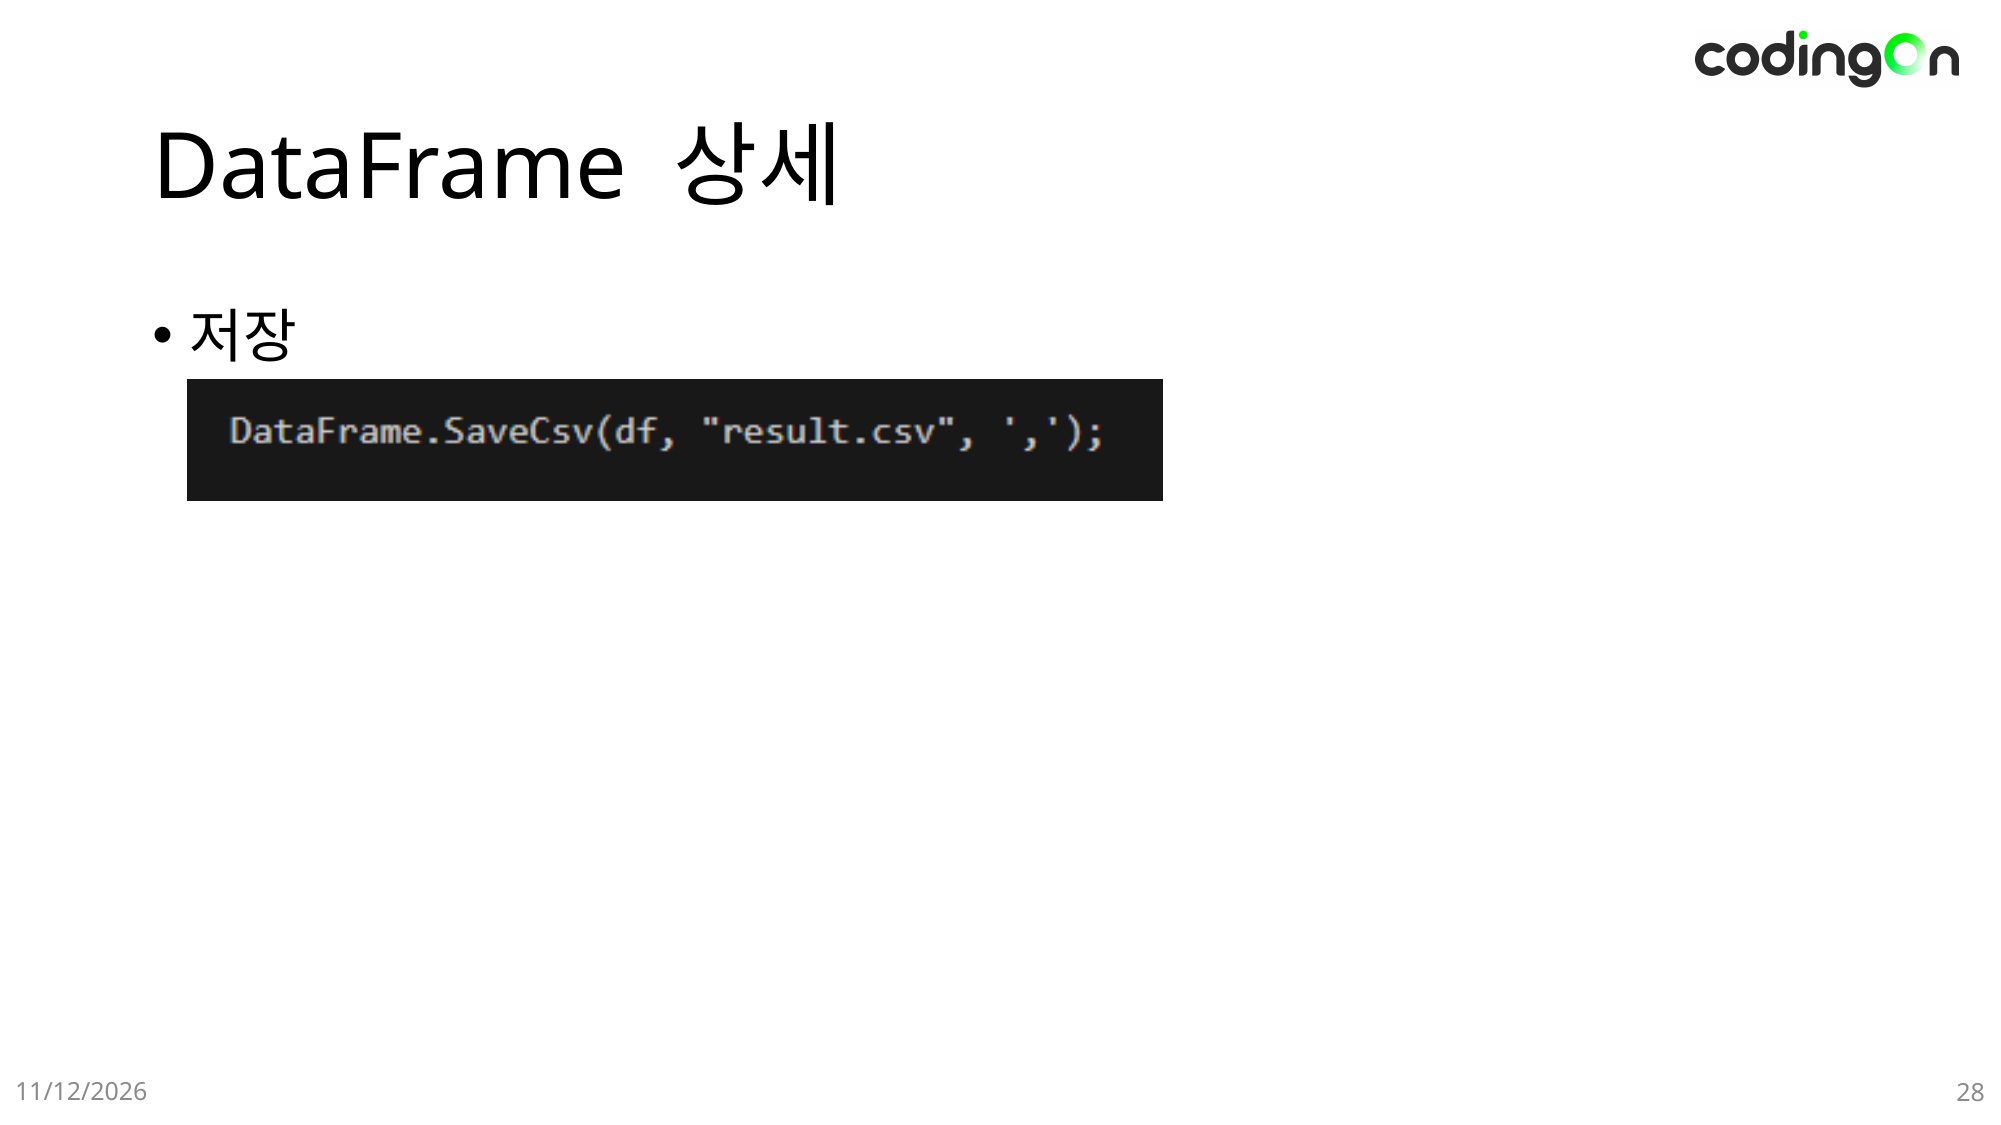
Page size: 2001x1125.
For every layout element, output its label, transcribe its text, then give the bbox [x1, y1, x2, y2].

picture [187, 379, 1163, 501]
list 저장 [137, 299, 1863, 1014]
slide_number 28 [1550, 1063, 2000, 1124]
title DataFrame 상세 [137, 59, 1863, 278]
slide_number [0, 1062, 450, 1123]
picture [1695, 30, 1959, 88]
